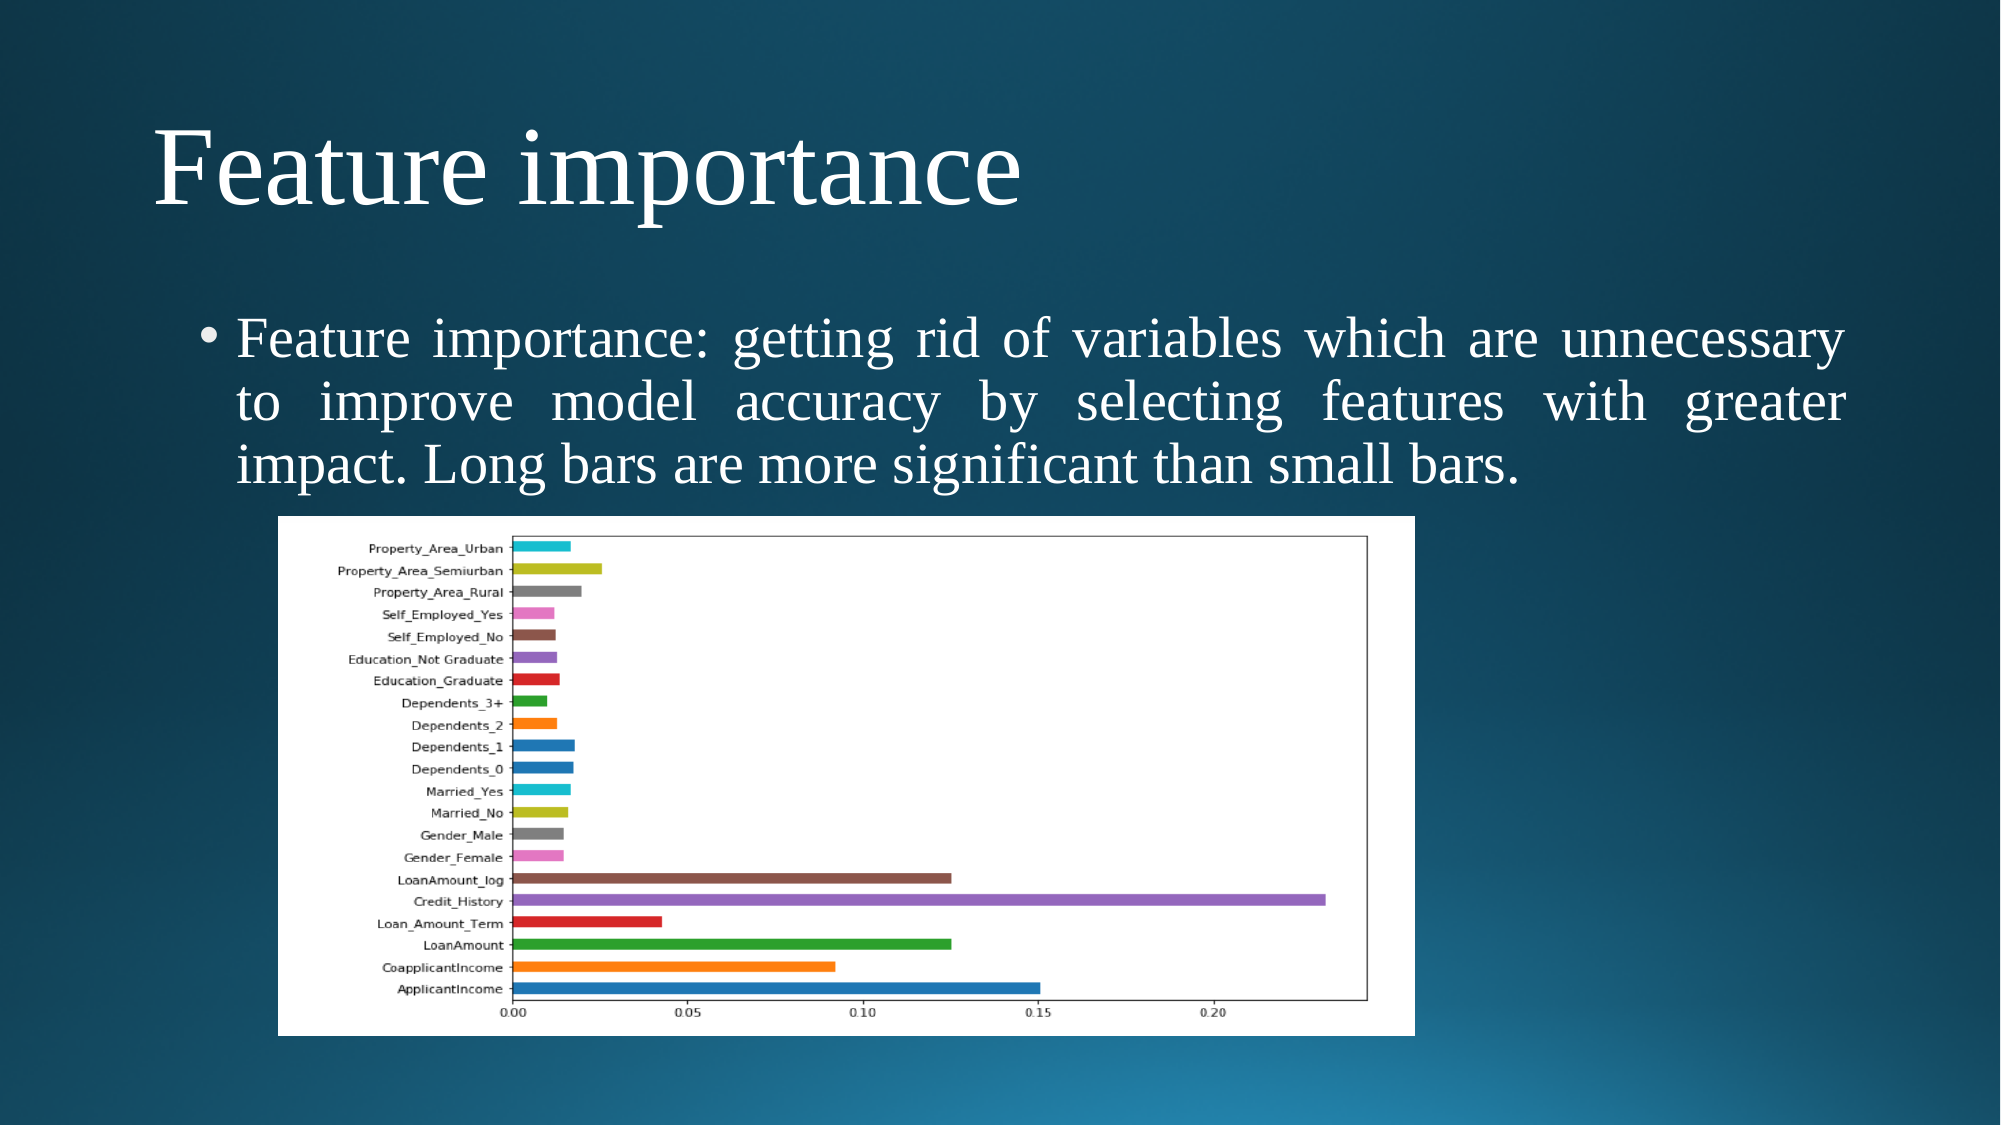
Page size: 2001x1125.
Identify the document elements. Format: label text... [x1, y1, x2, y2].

list Feature importance: getting rid of variables which are unnecessary to improve model accuracy by selecting features with greater impact. Long bars are more significant than small bars. [183, 299, 1863, 1014]
picture [0, 0, 2001, 1125]
title Feature importance [137, 59, 1863, 278]
